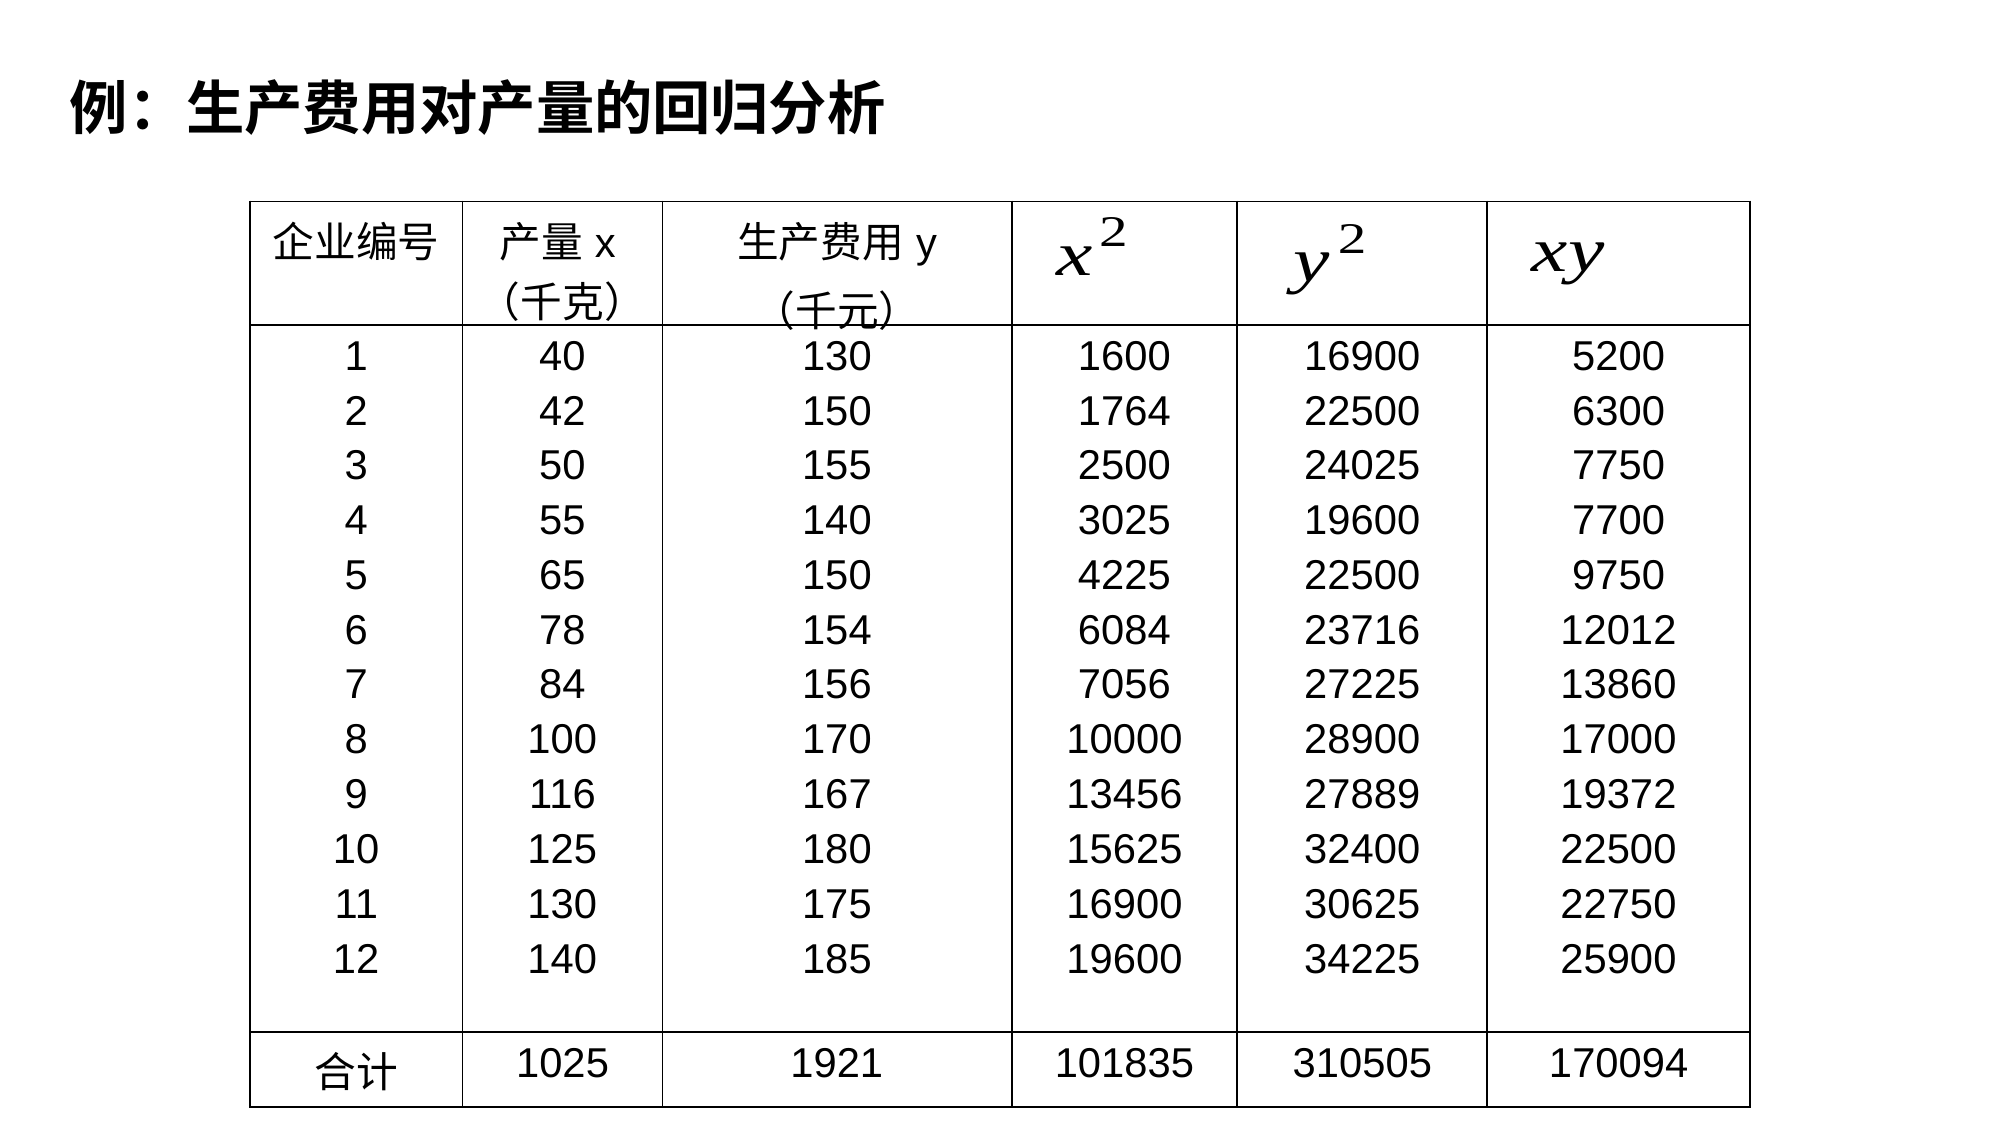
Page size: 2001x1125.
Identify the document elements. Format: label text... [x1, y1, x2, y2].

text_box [1037, 199, 1144, 294]
table_cell 1600 1764 2500 3025 4225 6084 7056 10000 13456 15625 16900 19600 [1013, 326, 1236, 1031]
table_cell 1 2 3 4 5 6 7 8 9 10 11 12 [251, 326, 462, 1031]
table_cell 1025 [463, 1033, 662, 1106]
table_header [1238, 202, 1486, 324]
table_cell 16900 22500 24025 19600 22500 23716 27225 28900 27889 32400 30625 34225 [1238, 326, 1486, 1031]
table_header [1488, 202, 1749, 324]
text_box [1512, 228, 1627, 304]
table_header 企业编号 [251, 202, 462, 324]
table_cell 合计 [251, 1033, 462, 1106]
table_cell 101835 [1013, 1033, 1236, 1106]
table_cell 1921 [663, 1033, 1011, 1106]
table_cell 170094 [1488, 1033, 1749, 1106]
table_cell 310505 [1238, 1033, 1486, 1106]
text_box 例：生产费用对产量的回归分析 [55, 50, 1231, 149]
table_header [1013, 202, 1236, 324]
table_cell 130 150 155 140 150 154 156 170 167 180 175 185 [663, 326, 1011, 1031]
table_cell 40 42 50 55 65 78 84 100 116 125 130 140 [463, 326, 662, 1031]
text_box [1271, 206, 1386, 313]
table_cell 5200 6300 7750 7700 9750 12012 13860 17000 19372 22500 22750 25900 [1488, 326, 1749, 1031]
table_header 生产费用y （千元） [663, 202, 1011, 324]
table_header 产量x（千克） [463, 202, 662, 324]
